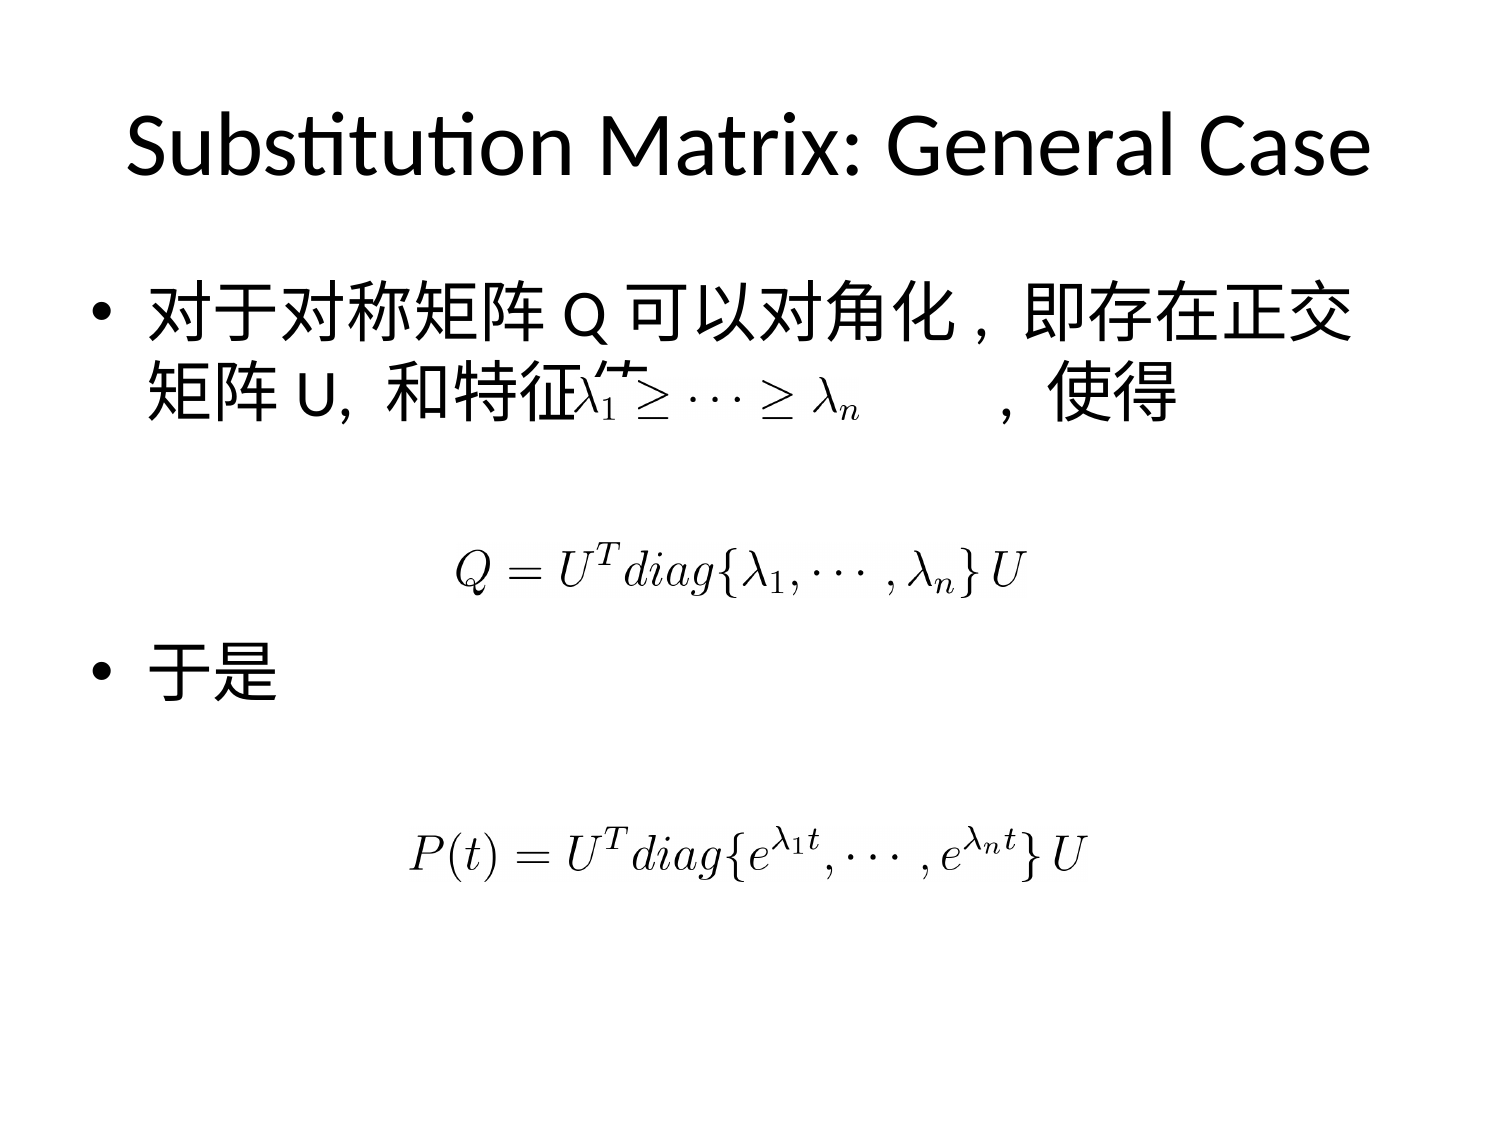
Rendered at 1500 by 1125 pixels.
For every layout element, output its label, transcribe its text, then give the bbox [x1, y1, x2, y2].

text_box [572, 373, 861, 425]
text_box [407, 822, 1090, 887]
list 对于对称矩阵Q可以对角化, 即存在正交矩阵U, 和特征值 , 使得 于是 [75, 262, 1425, 1005]
title Substitution Matrix: General Case [75, 45, 1425, 233]
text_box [454, 538, 1029, 603]
